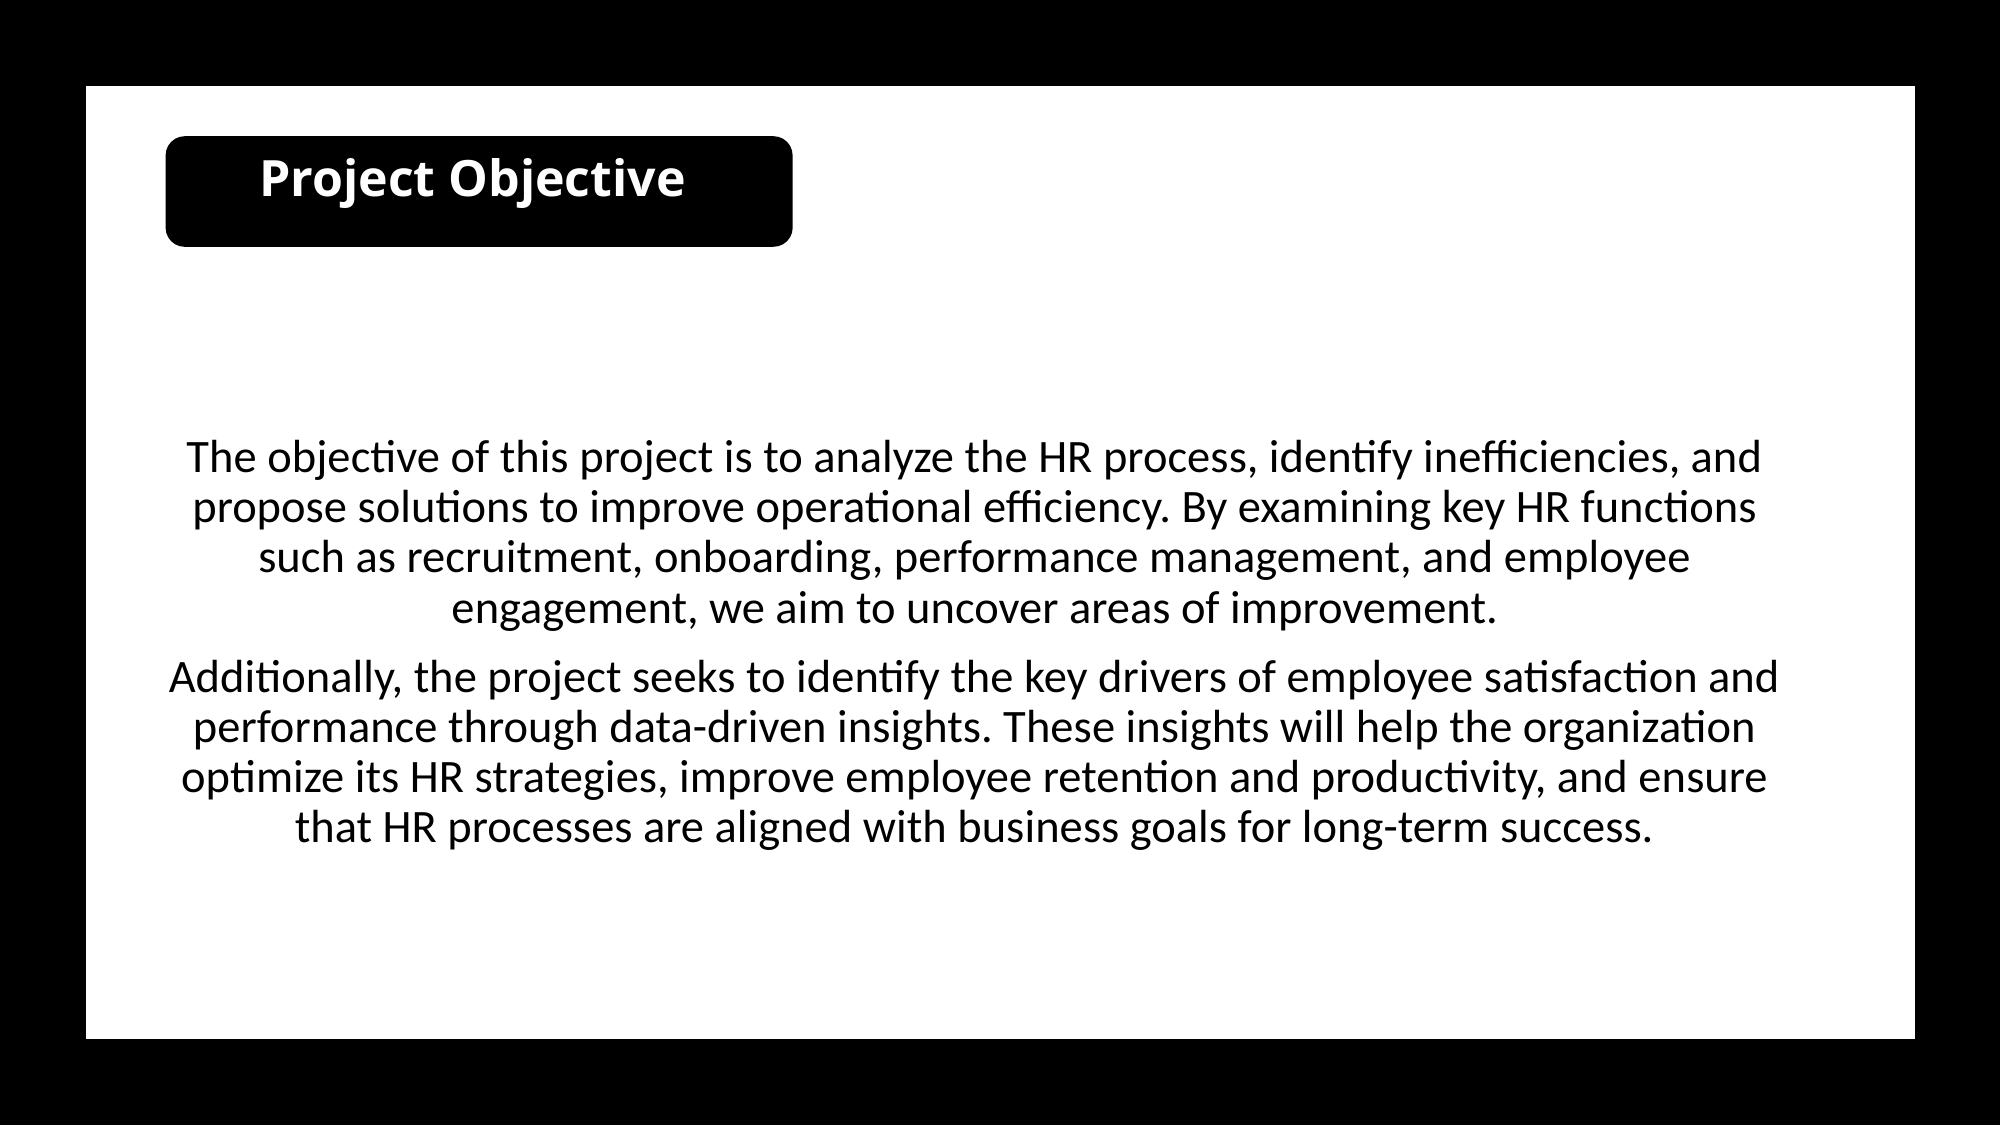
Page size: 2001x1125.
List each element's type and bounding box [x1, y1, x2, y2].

text_box [0, 0, 2000, 1125]
text_box [957, 0, 1043, 1043]
